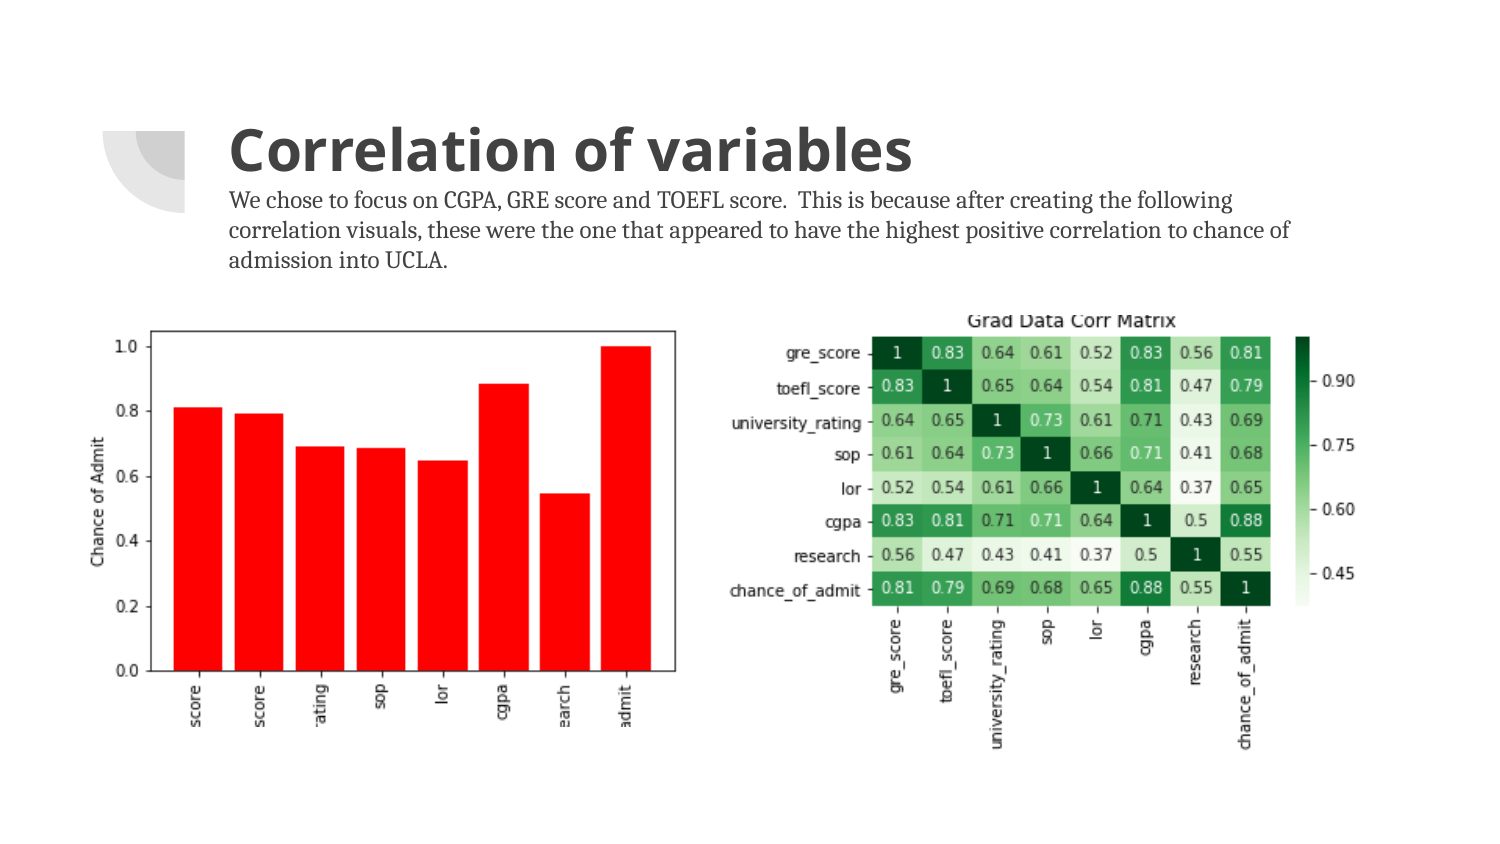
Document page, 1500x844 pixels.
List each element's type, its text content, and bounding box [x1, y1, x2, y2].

picture [66, 276, 1389, 766]
title Correlation of variables We chose to focus on CGPA, GRE score and TOEFL score. This is because after creating the following correlation visuals, these were the one that appeared to have the highest positive correlation to chance of admission into UCLA. [213, 98, 1368, 277]
